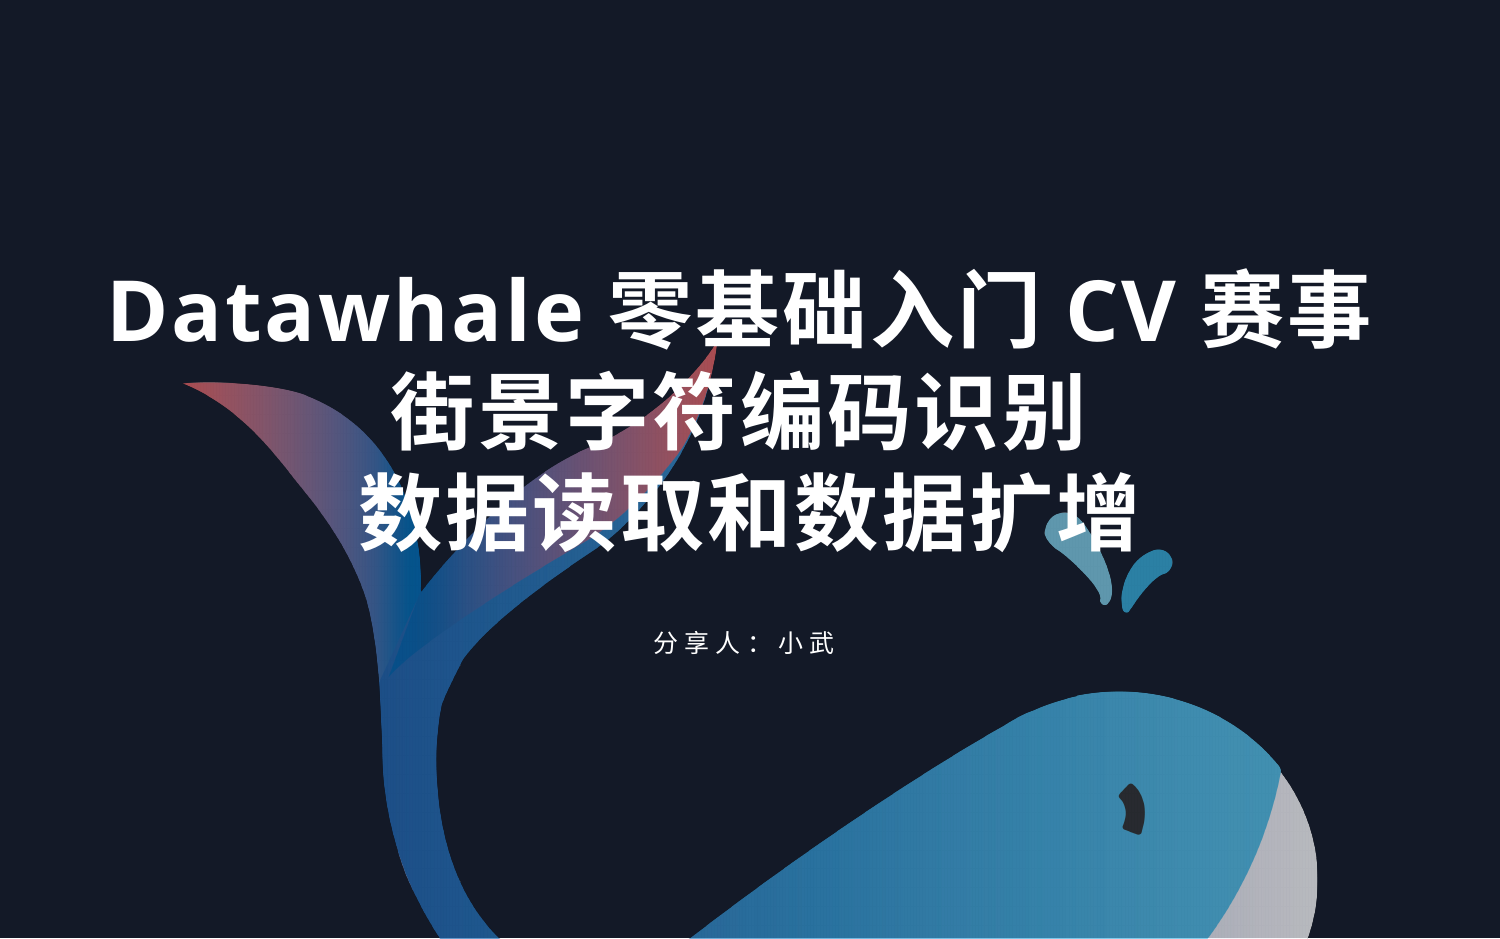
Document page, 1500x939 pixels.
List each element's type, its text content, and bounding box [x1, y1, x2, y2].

text_box 分享人：小武 [357, 621, 1143, 658]
text_box [180, 567, 1319, 939]
text_box Datawhale零基础入门CV赛事 街景字符编码识别 数据读取和数据扩增 [94, 251, 1406, 567]
